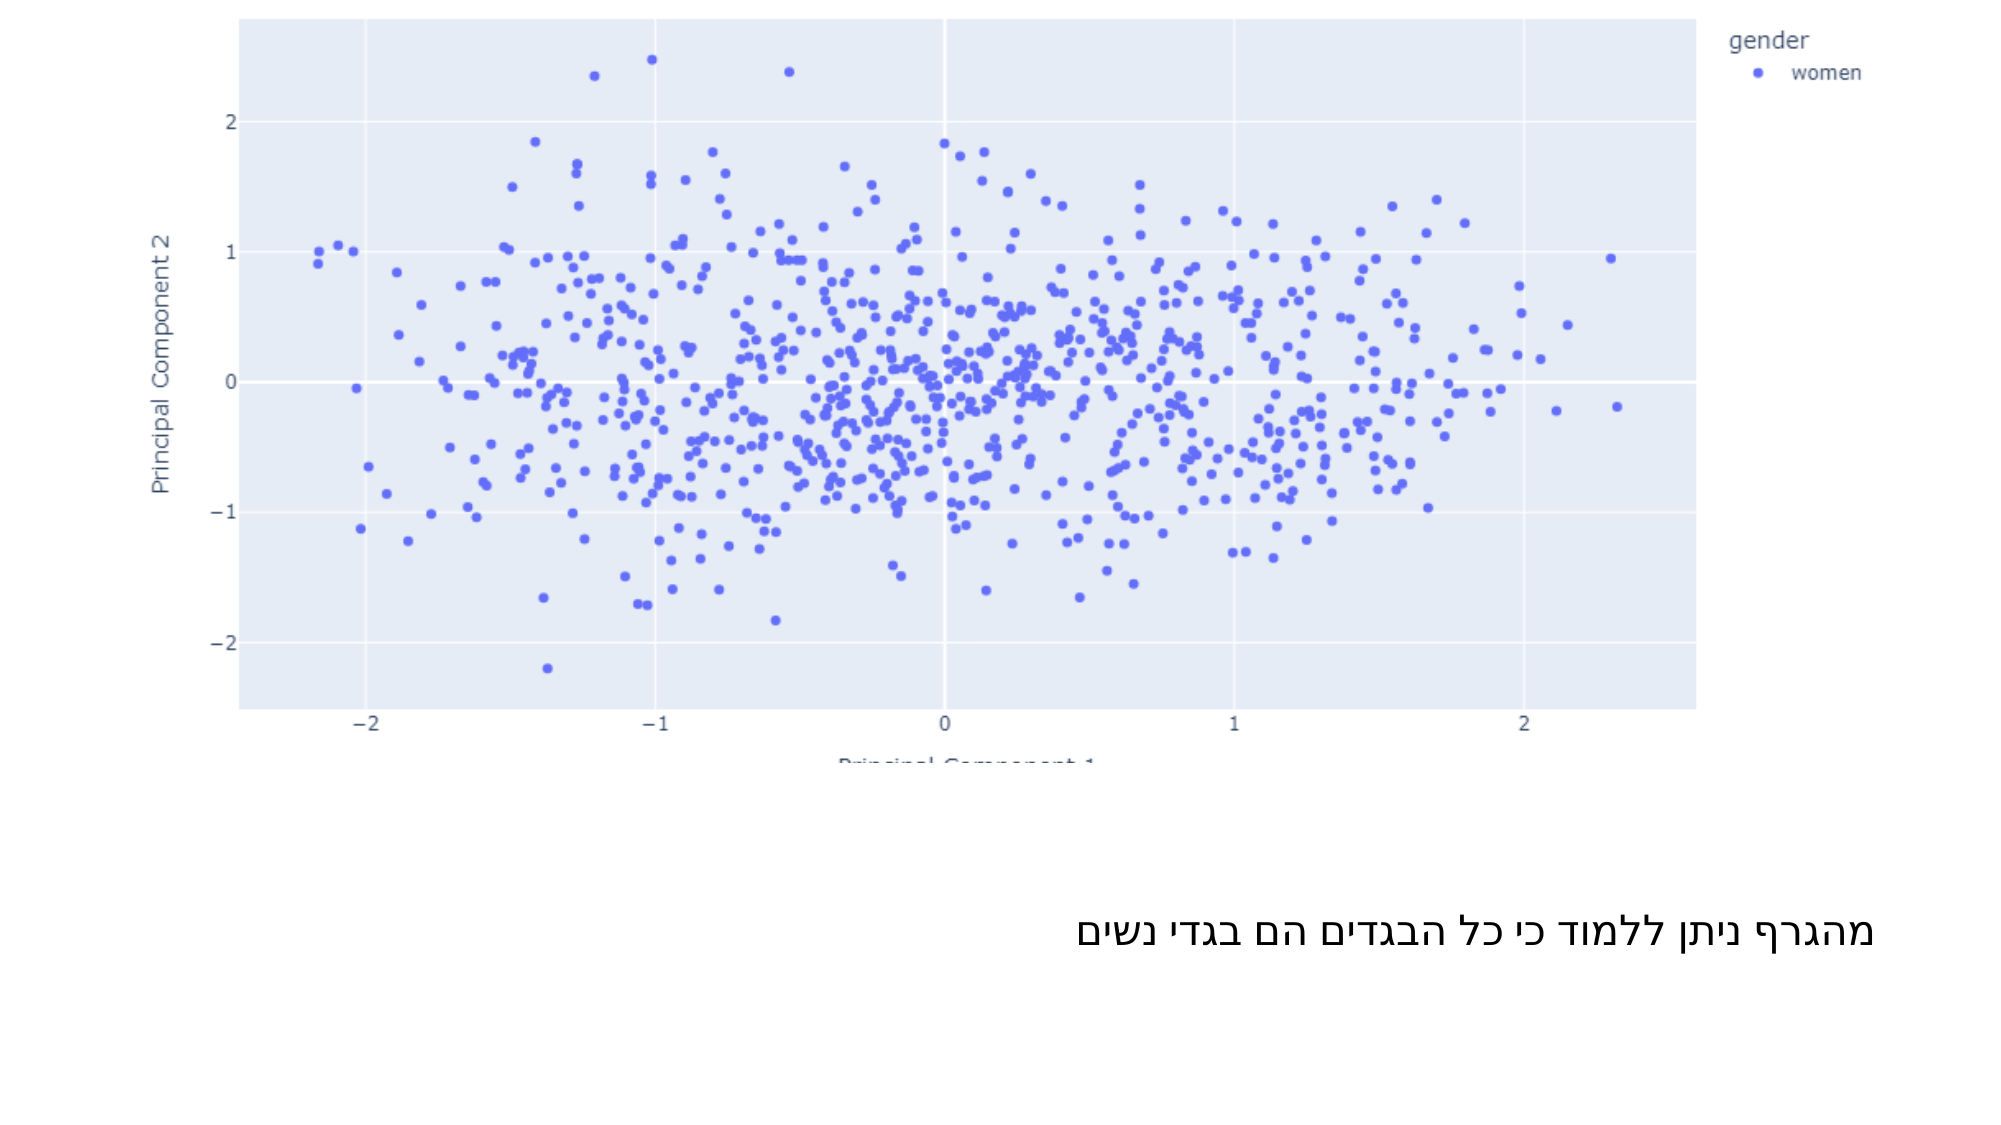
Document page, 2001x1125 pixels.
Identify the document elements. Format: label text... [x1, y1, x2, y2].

picture [108, 0, 1892, 764]
list מהגרף ניתן ללמוד כי כל הבגדים הם בגדי נשים [799, 803, 1892, 1046]
